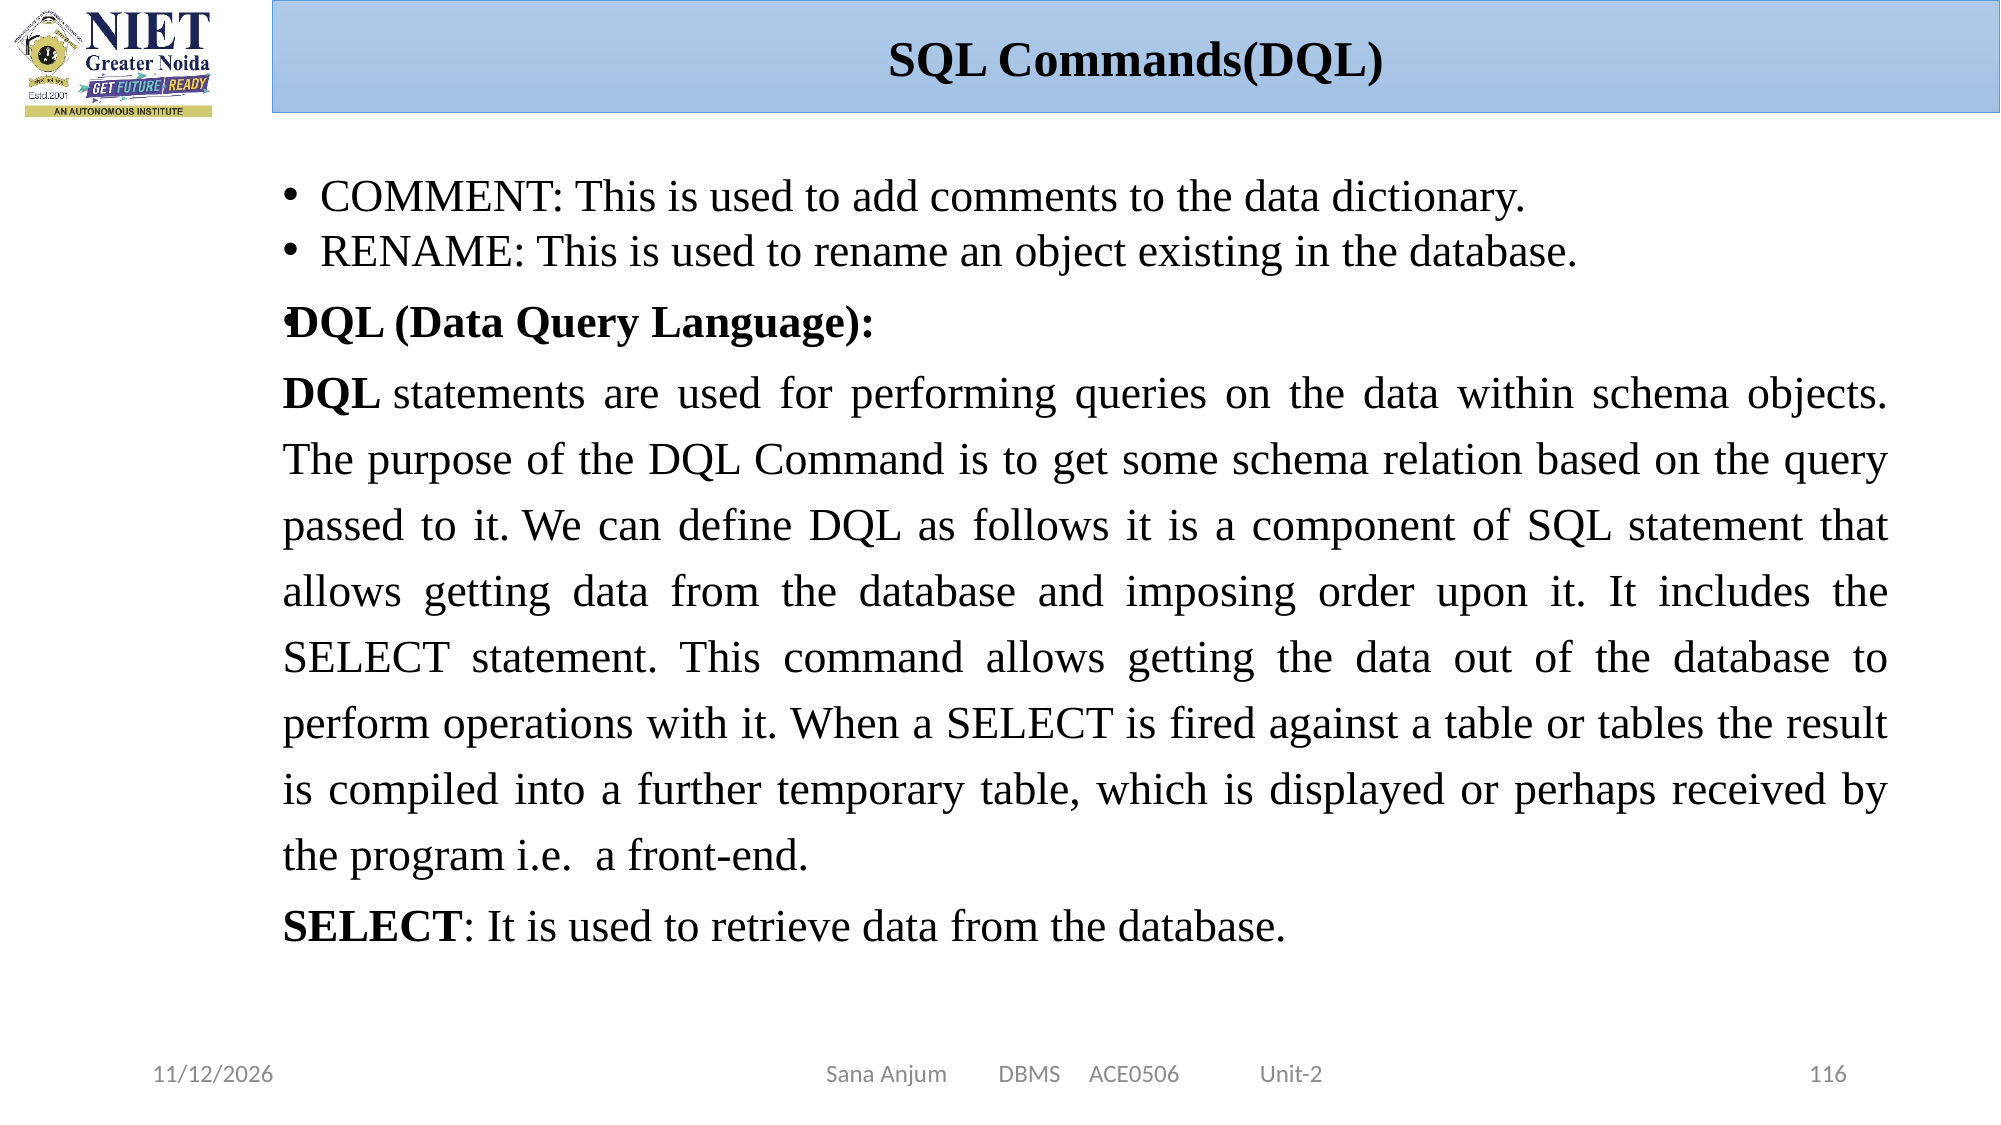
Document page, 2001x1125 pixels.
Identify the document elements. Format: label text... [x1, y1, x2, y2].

footer Sana Anjum DBMS ACE0506 Unit-2 [662, 1042, 1412, 1103]
slide_number 116 [1412, 1042, 1863, 1103]
picture [0, 0, 225, 128]
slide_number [137, 1042, 588, 1103]
text_box SQL Commands(DQL) [272, 0, 2000, 113]
list COMMENT: This is used to add comments to the data dictionary. RENAME: This is used to rename an object existing in the database. DQL (Data Query Language): DQL statements are used for performing queries on the data within schema objects. The purpose of the DQL Command is to get some schema relation based on the query passed to it. We can define DQL as follows it is a component of SQL statement that allows getting data from the database and imposing order upon it. It includes the SELECT statement. This command allows getting the data out of the database to perform operations with it. When a SELECT is fired against a table or tables the result is compiled into a further temporary table, which is displayed or perhaps received by the program i.e. a front-end. SELECT: It is used to retrieve data from the database. [267, 164, 1905, 1061]
